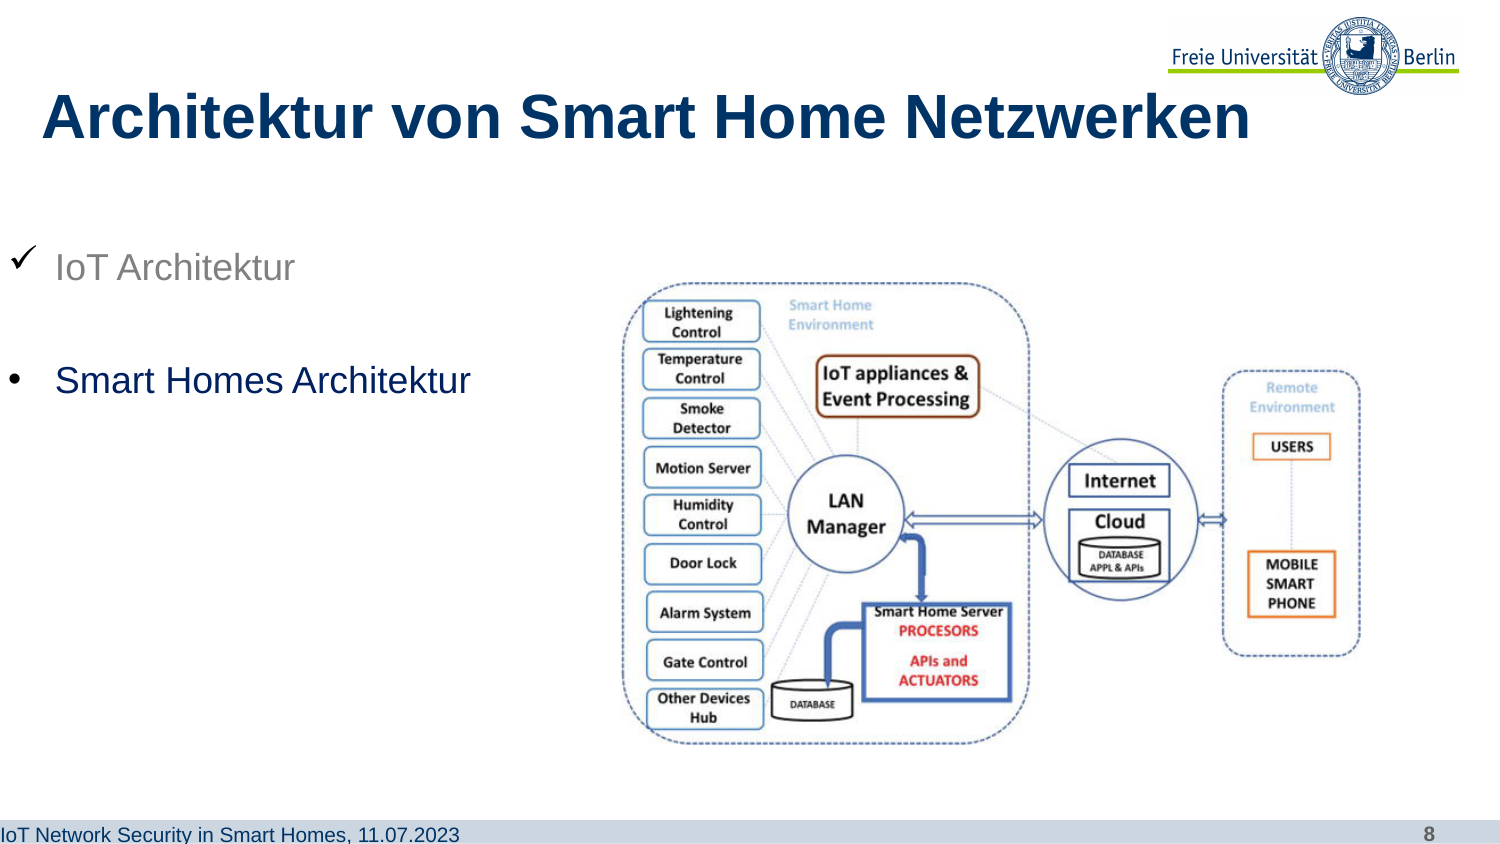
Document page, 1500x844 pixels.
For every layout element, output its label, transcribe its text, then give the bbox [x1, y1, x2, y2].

list IoT Architektur Smart Homes Architektur [7, 186, 1460, 798]
picture [621, 282, 1362, 746]
picture [1168, 17, 1459, 95]
footer IoT Network Security in Smart Homes, 11.07.2023 [0, 814, 981, 844]
title Architektur von Smart Home Netzwerken [0, 98, 1357, 152]
